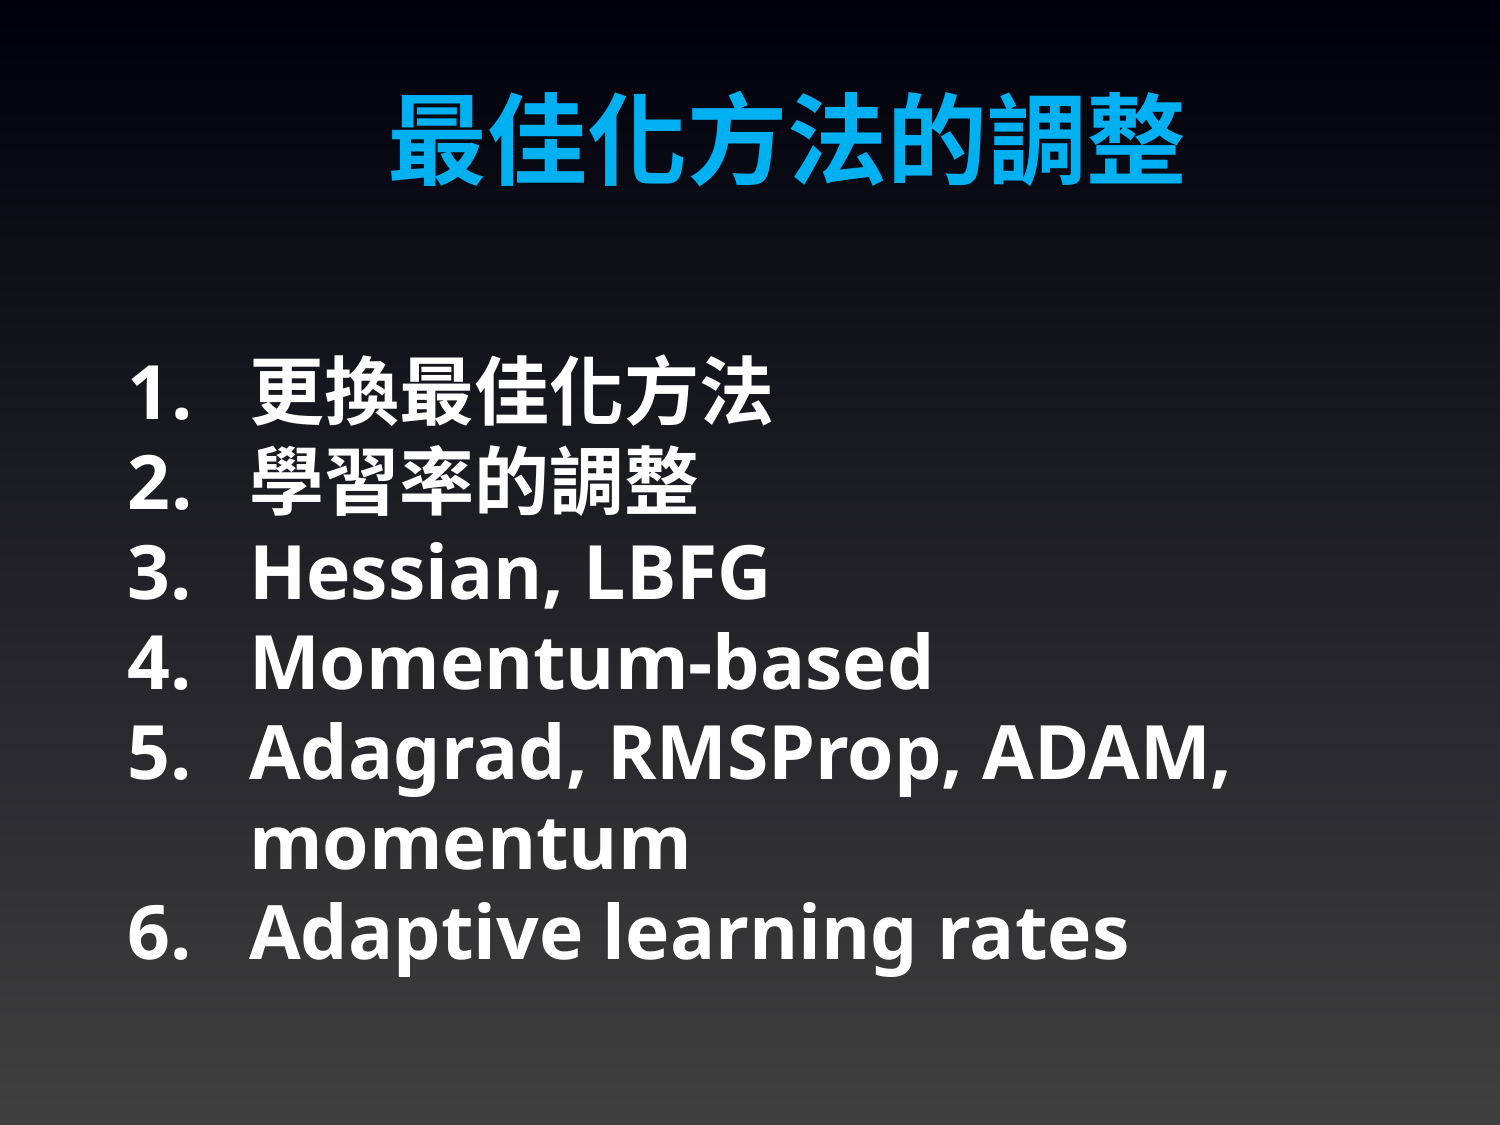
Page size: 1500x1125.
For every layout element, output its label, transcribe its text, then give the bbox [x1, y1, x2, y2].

text_box 最佳化方法的調整 [187, 49, 1388, 213]
text_box 更換最佳化方法 學習率的調整 Hessian, LBFG Momentum-based Adagrad, RMSProp, ADAM, momentum Adaptive learning rates [112, 337, 1475, 983]
